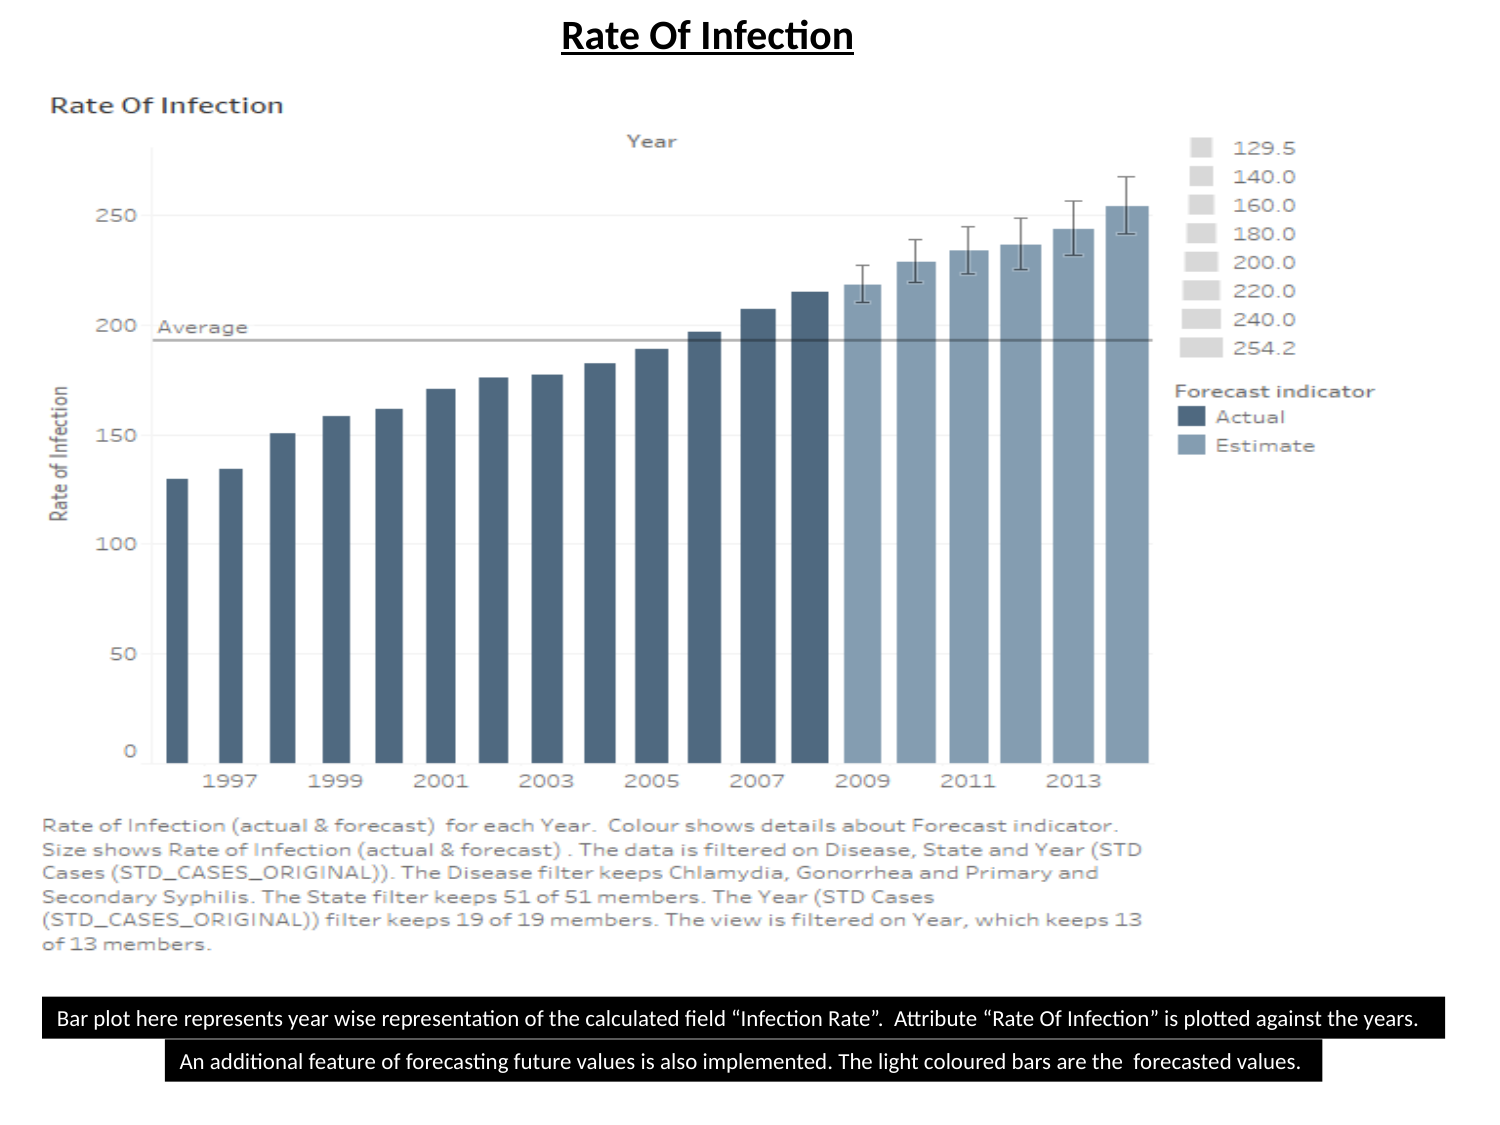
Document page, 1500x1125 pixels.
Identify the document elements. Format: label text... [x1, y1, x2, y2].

text_box Rate Of Infection [546, 0, 1114, 65]
text_box Bar plot here represents year wise representation of the calculated field “Infection Rate”. Attribute “Rate Of Infection” is plotted against the years. [42, 996, 1446, 1039]
picture [41, 82, 1446, 959]
text_box An additional feature of forecasting future values is also implemented. The light coloured bars are the forecasted values. [164, 1039, 1323, 1082]
